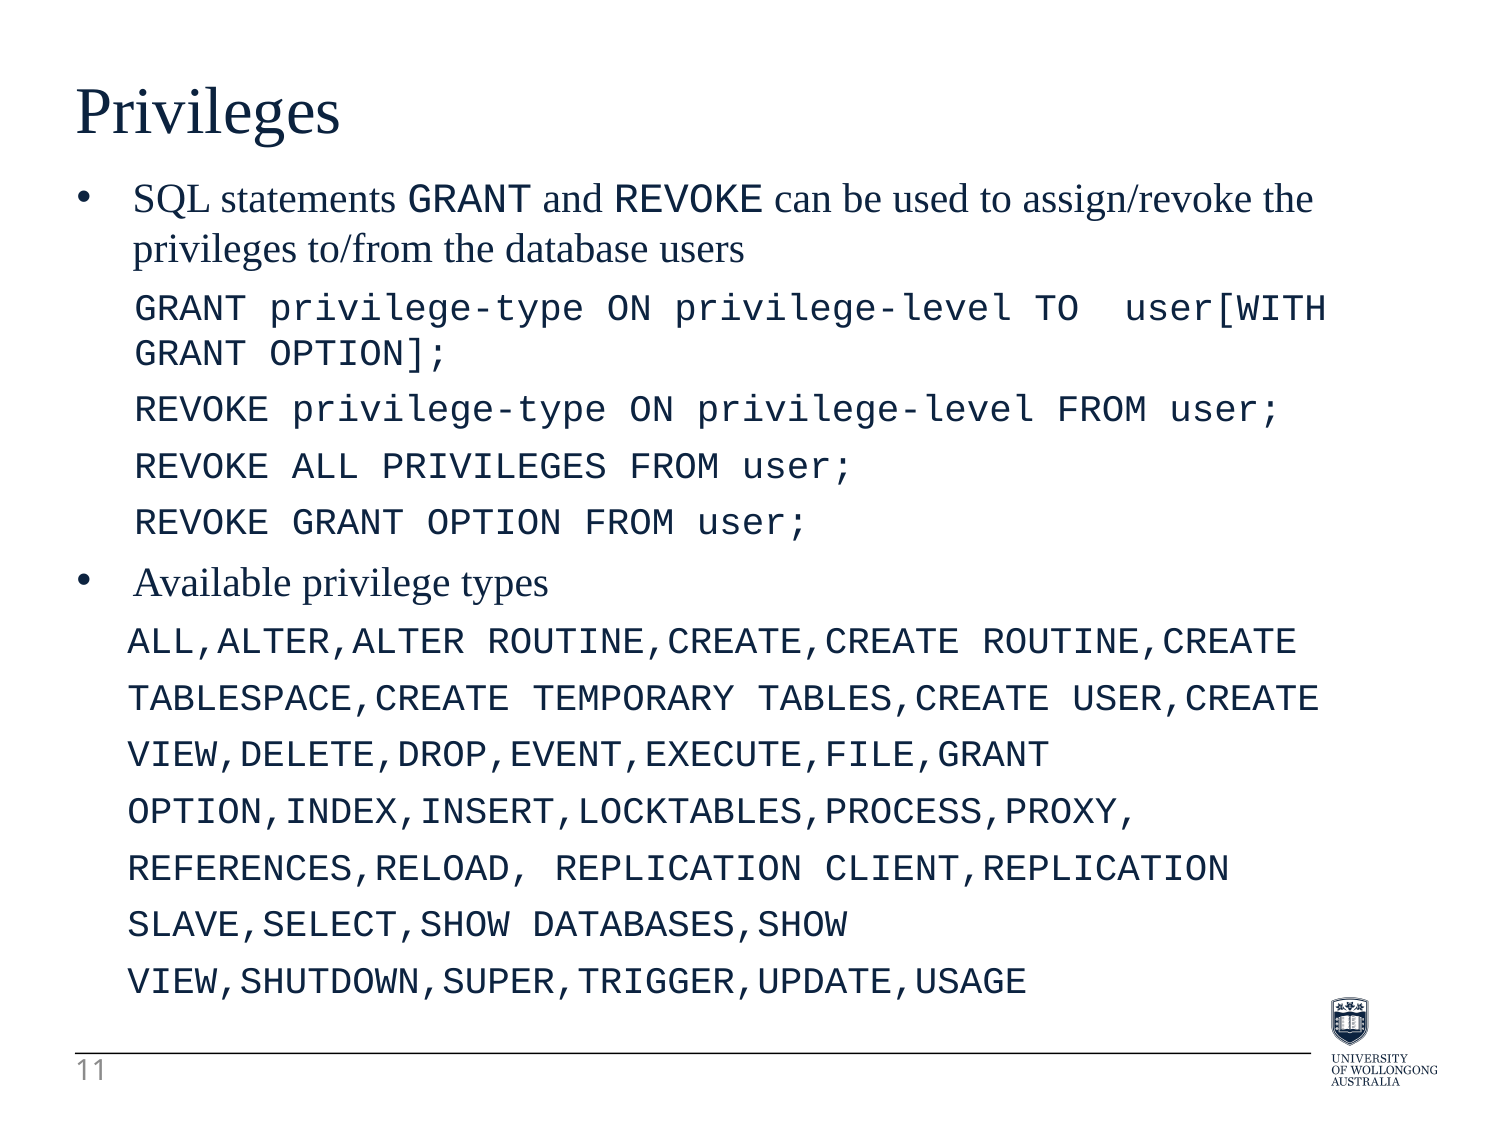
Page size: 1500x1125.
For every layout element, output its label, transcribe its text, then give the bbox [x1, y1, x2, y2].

text_box Privileges [75, 67, 1412, 206]
text_box 11 [74, 1059, 135, 1091]
text_box SQL statements GRANT and REVOKE can be used to assign/revoke the privileges to/from the database users GRANT privilege-type ON privilege-level TO user[WITH GRANT OPTION]; REVOKE privilege-type ON privilege-level FROM user; REVOKE ALL PRIVILEGES FROM user; REVOKE GRANT OPTION FROM user; Available privilege types ALL,ALTER,ALTER ROUTINE,CREATE,CREATE ROUTINE,CREATE TABLESPACE,CREATE TEMPORARY TABLES,CREATE USER,CREATE VIEW,DELETE,DROP,EVENT,EXECUTE,FILE,GRANT OPTION,INDEX,INSERT,LOCKTABLES,PROCESS,PROXY, REFERENCES,RELOAD, REPLICATION CLIENT,REPLICATION SLAVE,SELECT,SHOW DATABASES,SHOW VIEW,SHUTDOWN,SUPER,TRIGGER,UPDATE,USAGE [74, 170, 1367, 244]
